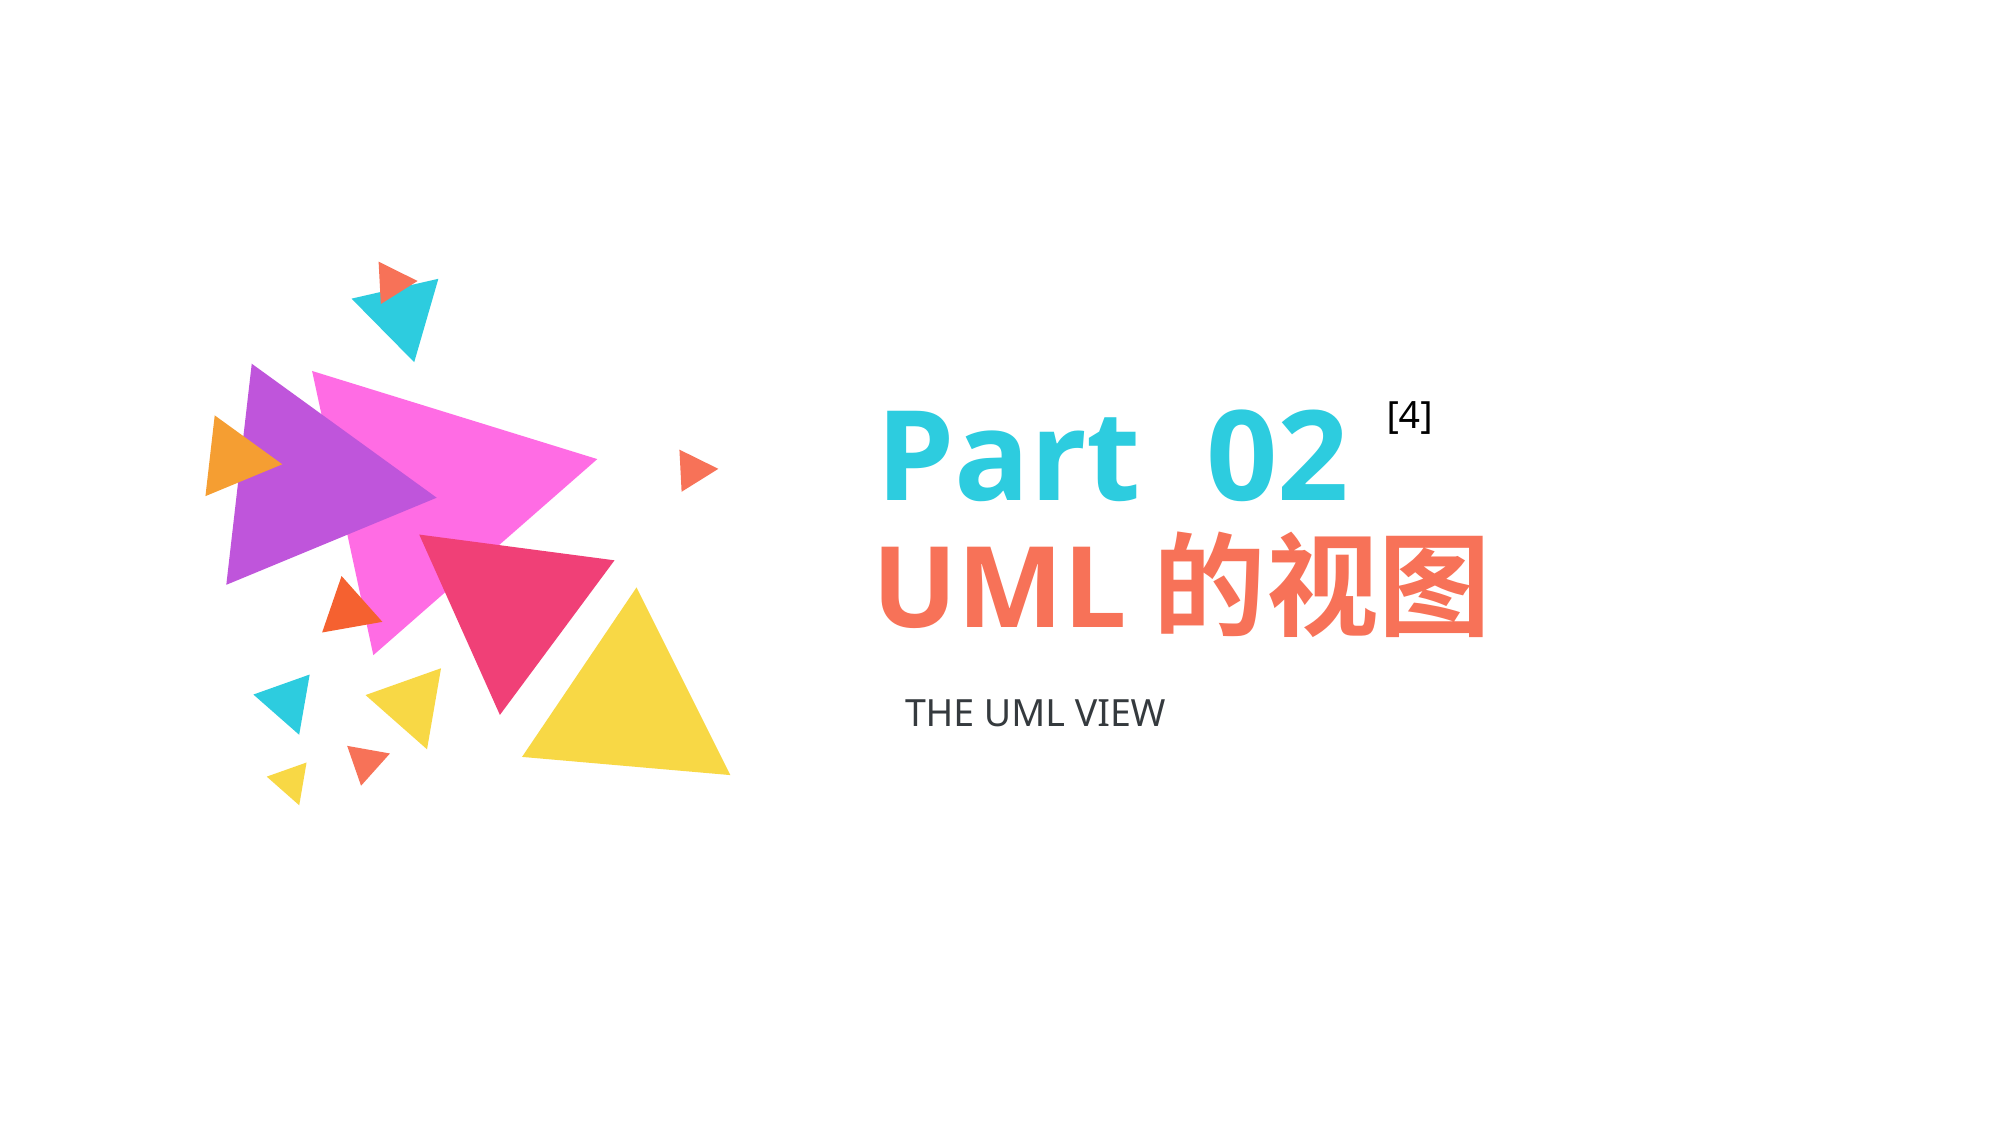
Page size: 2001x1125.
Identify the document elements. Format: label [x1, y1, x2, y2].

text_box [417, 533, 617, 717]
text_box [377, 259, 420, 306]
text_box [363, 666, 443, 752]
text_box [520, 585, 733, 777]
text_box [345, 744, 392, 788]
text_box [678, 447, 721, 494]
text_box [349, 277, 440, 365]
text_box [310, 369, 600, 658]
text_box [320, 574, 385, 634]
text_box [264, 760, 308, 808]
text_box [857, 368, 1919, 796]
text_box [225, 361, 439, 587]
text_box [251, 672, 312, 737]
text_box [204, 413, 285, 498]
